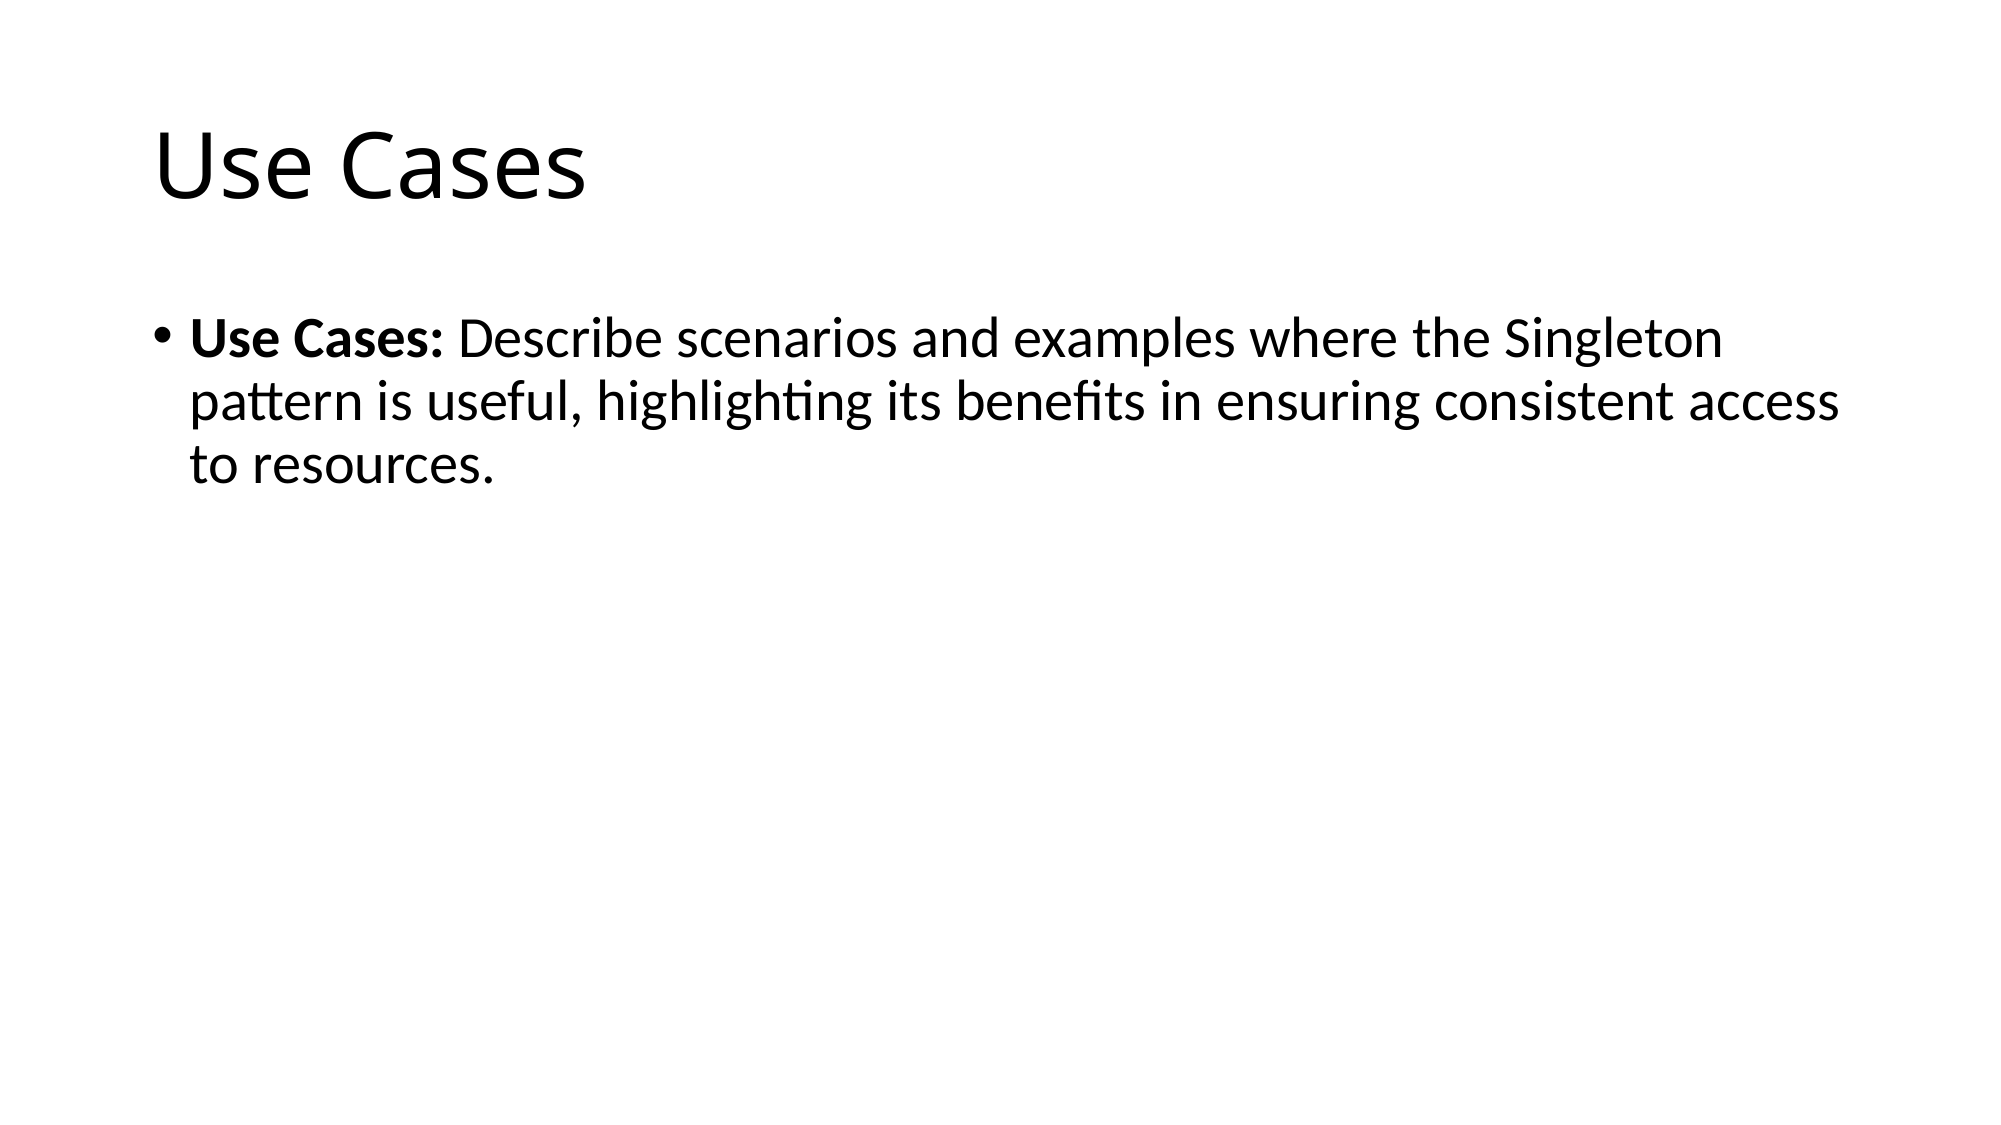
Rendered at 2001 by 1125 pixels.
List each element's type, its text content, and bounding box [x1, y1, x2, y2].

list Use Cases: Describe scenarios and examples where the Singleton pattern is useful, highlighting its benefits in ensuring consistent access to resources. [137, 299, 1863, 1014]
title Use Cases [137, 59, 1863, 278]
